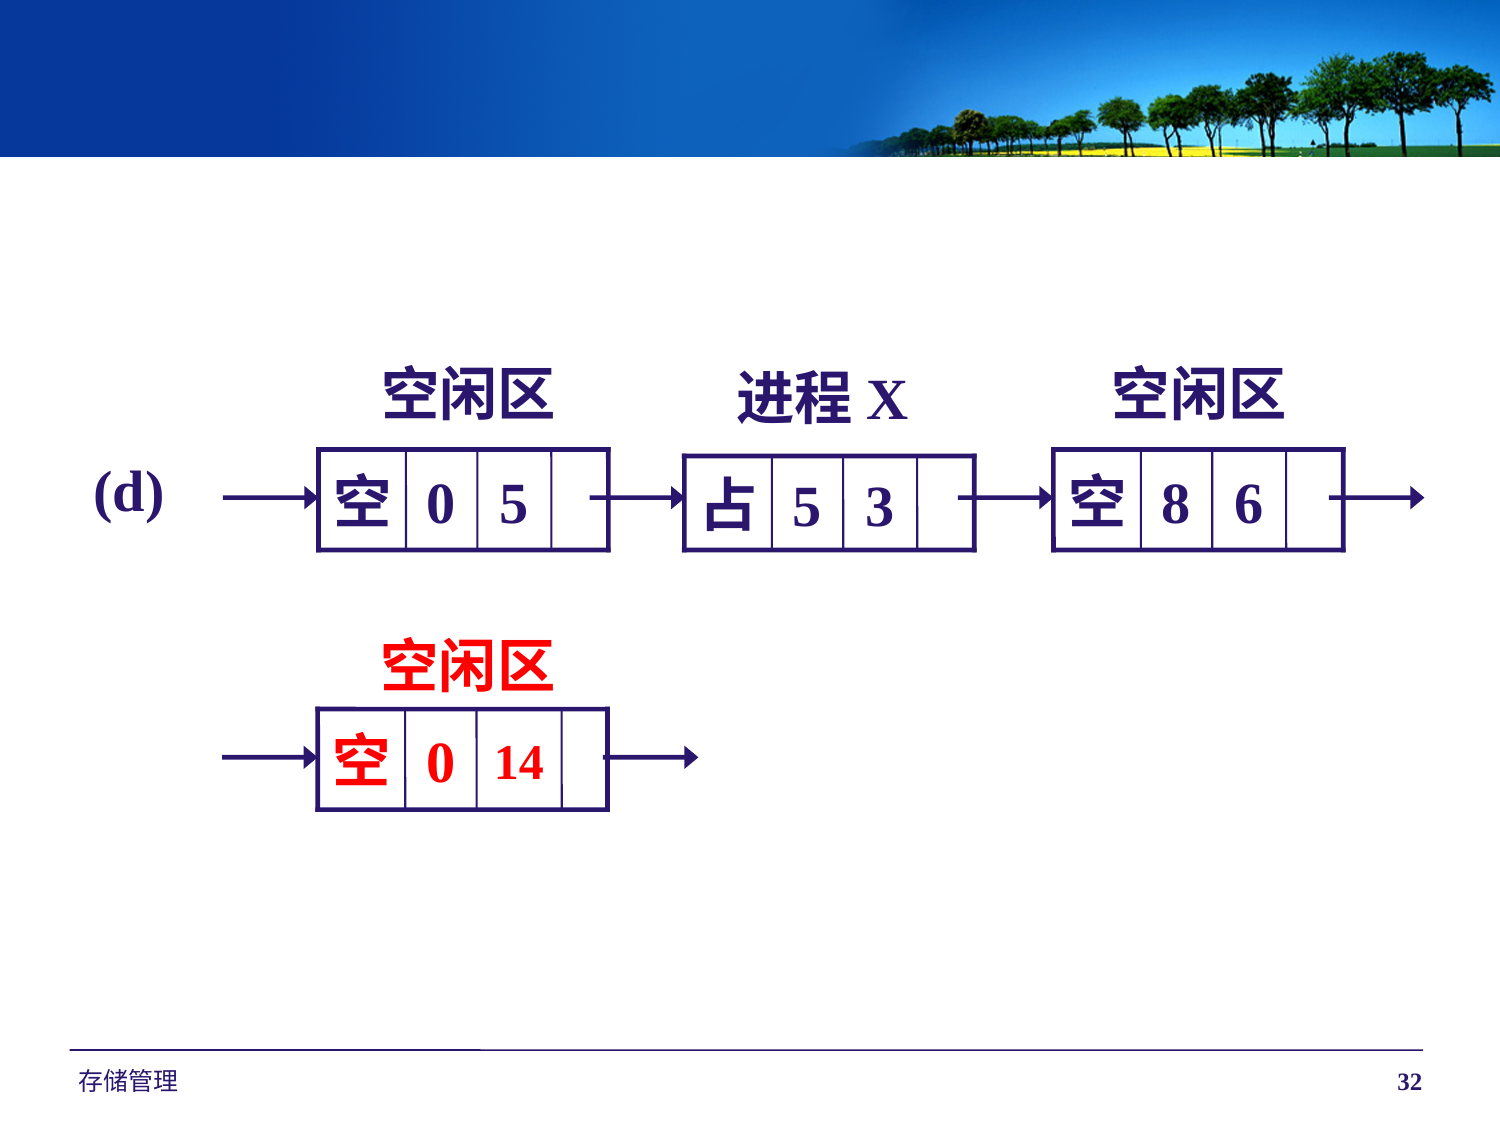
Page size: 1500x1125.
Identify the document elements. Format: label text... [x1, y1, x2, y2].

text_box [77, 349, 1425, 551]
slide_number 存储管理 [63, 1057, 414, 1095]
picture [0, 0, 1500, 157]
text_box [221, 621, 699, 810]
footer 32 [962, 1057, 1438, 1095]
